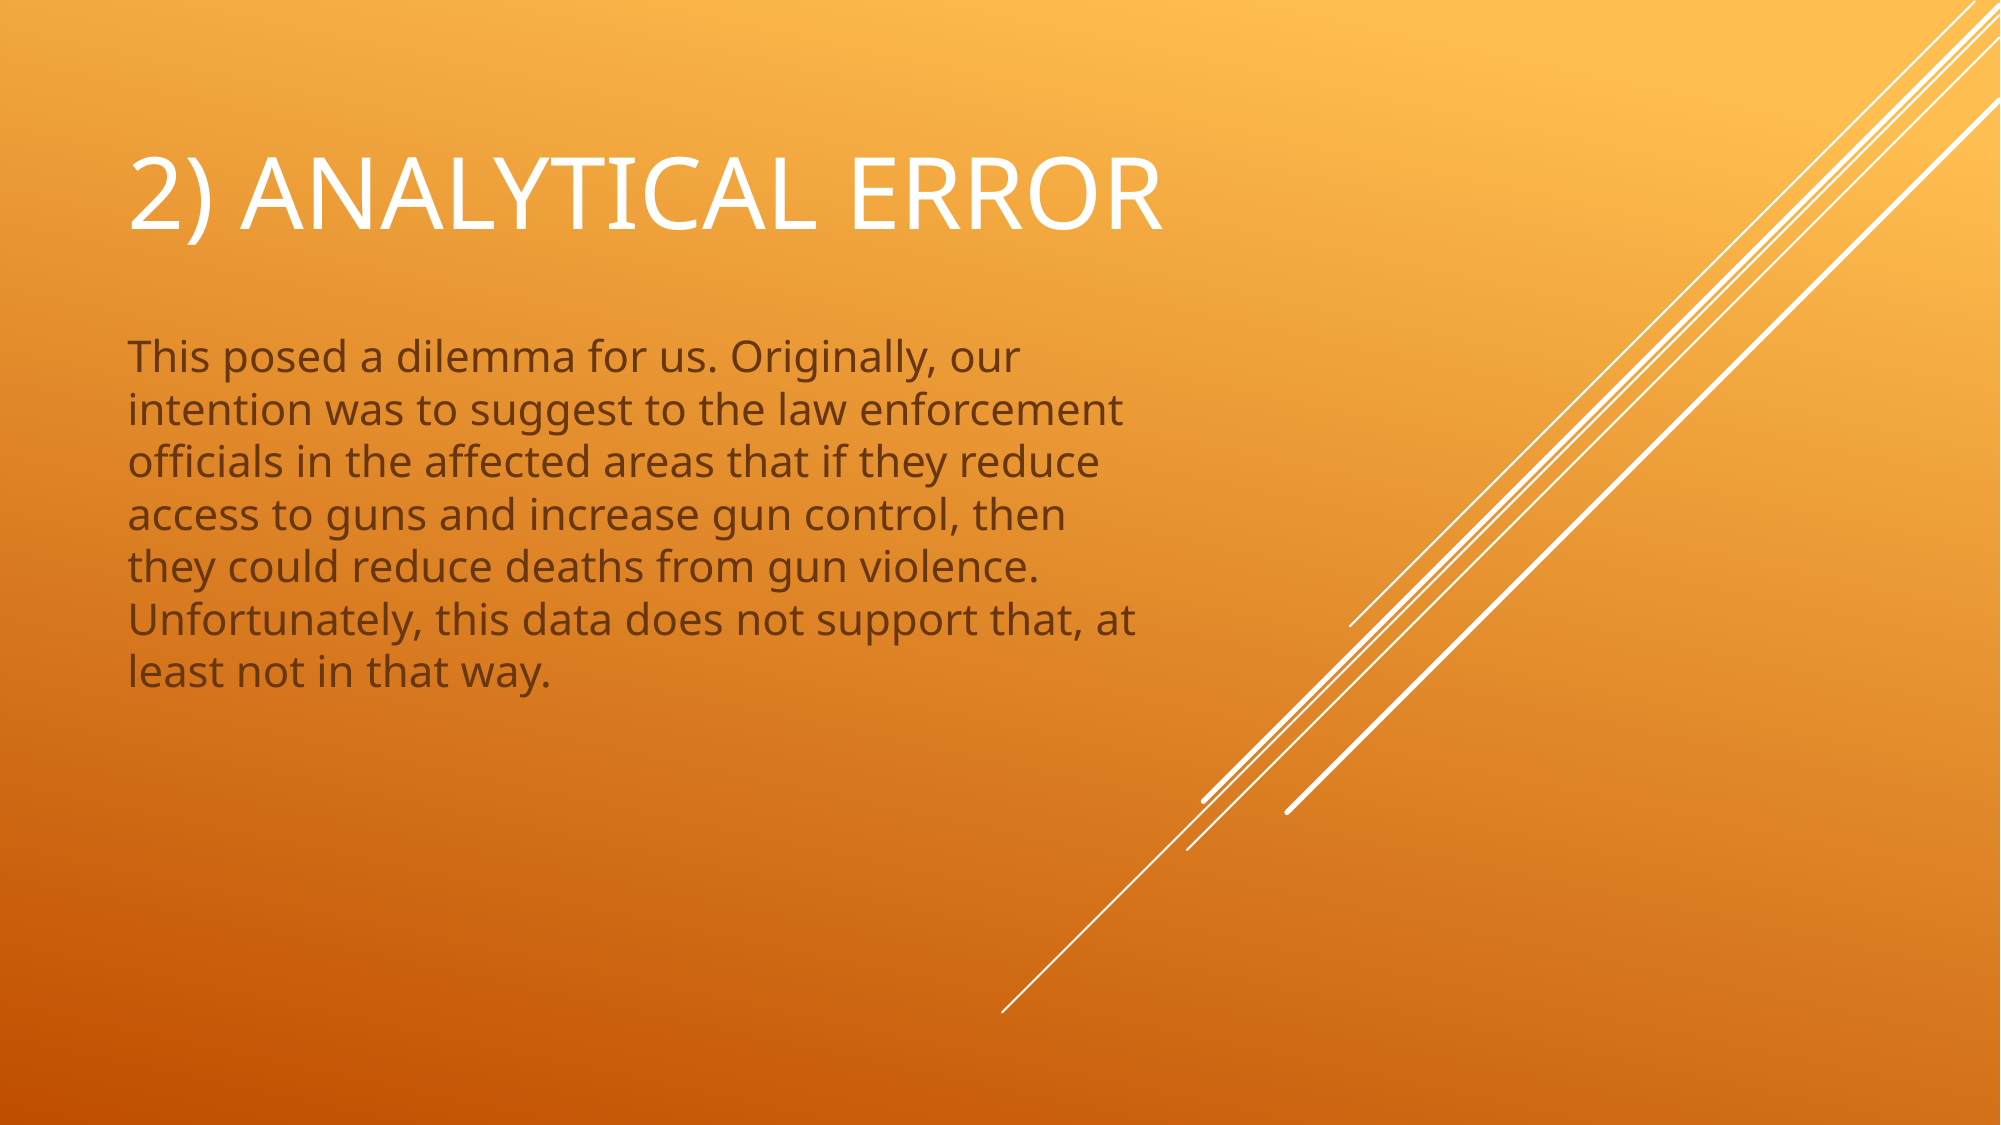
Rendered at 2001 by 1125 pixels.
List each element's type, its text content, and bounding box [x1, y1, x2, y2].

title 2) Analytical error [112, 112, 1758, 258]
subtitle This posed a dilemma for us. Originally, our intention was to suggest to the law enforcement officials in the affected areas that if they reduce access to guns and increase gun control, then they could reduce deaths from gun violence. Unfortunately, this data does not support that, at least not in that way. [112, 321, 1163, 821]
